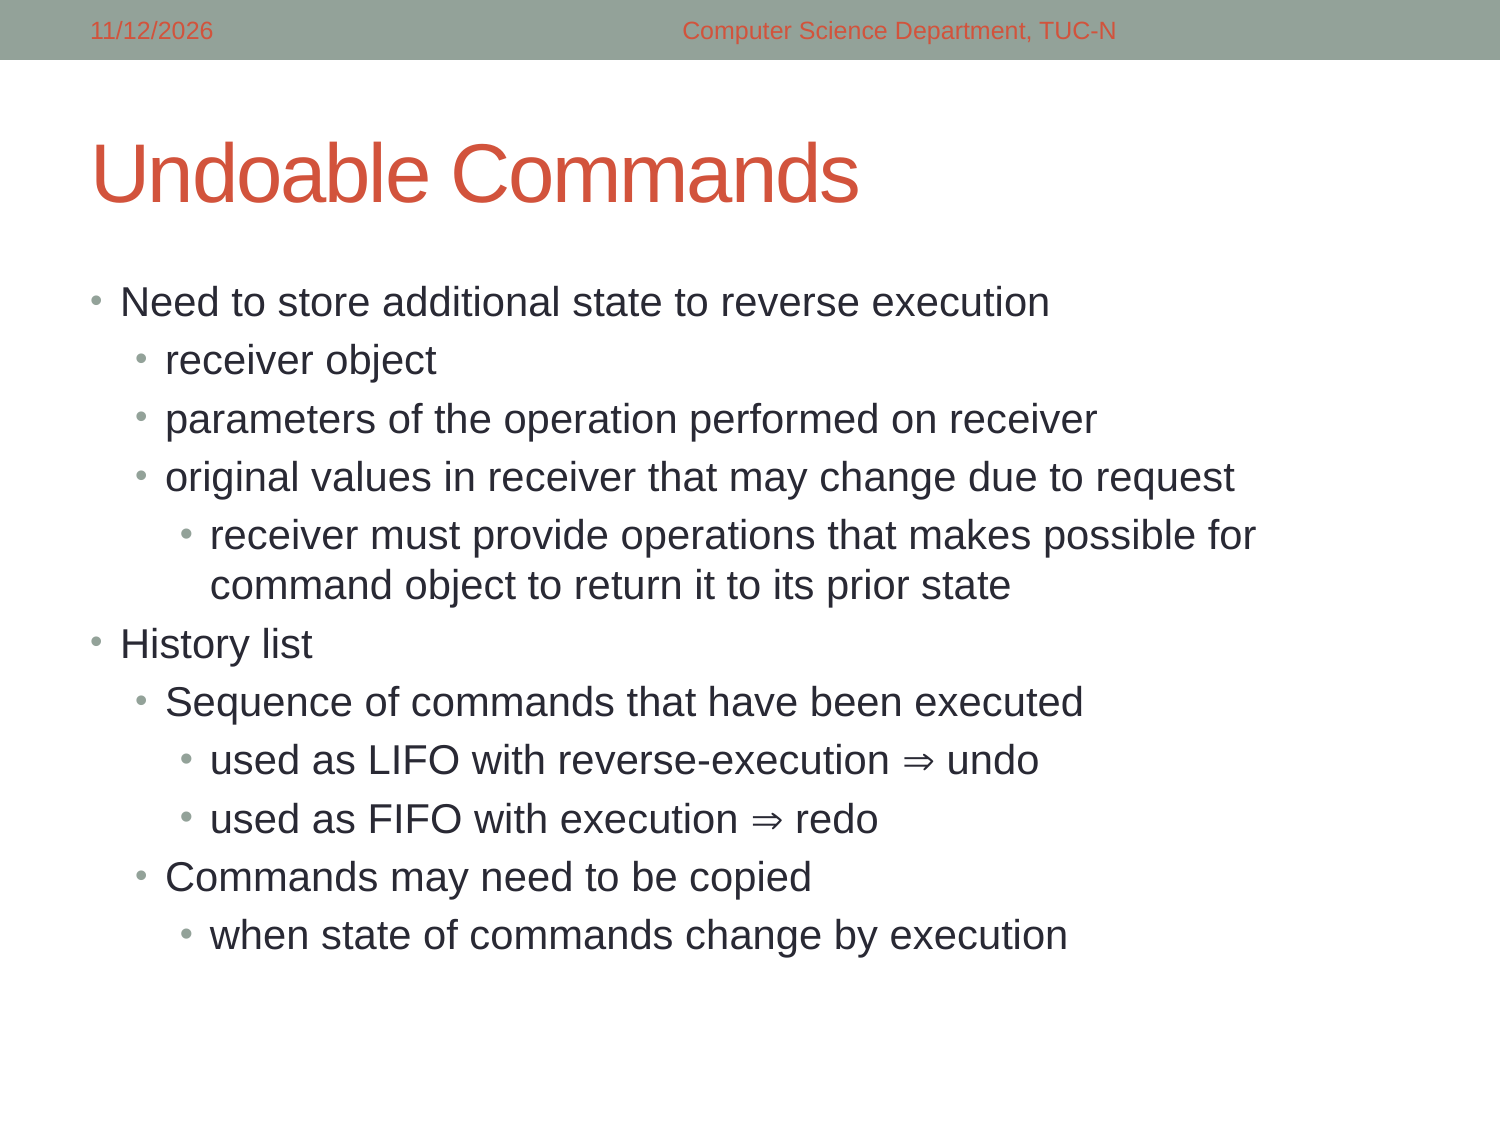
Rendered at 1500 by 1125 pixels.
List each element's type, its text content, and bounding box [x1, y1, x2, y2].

title Undoable Commands [75, 87, 1425, 250]
footer Computer Science Department, TUC-N [562, 3, 1238, 57]
list Need to store additional state to reverse execution receiver object parameters of the operation performed on receiver original values in receiver that may change due to request receiver must provide operations that makes possible for command object to return it to its prior state History list Sequence of commands that have been executed used as LIFO with reverse-execution  undo used as FIFO with execution  redo Commands may need to be copied when state of commands change by execution [75, 267, 1425, 1059]
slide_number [75, 3, 550, 57]
